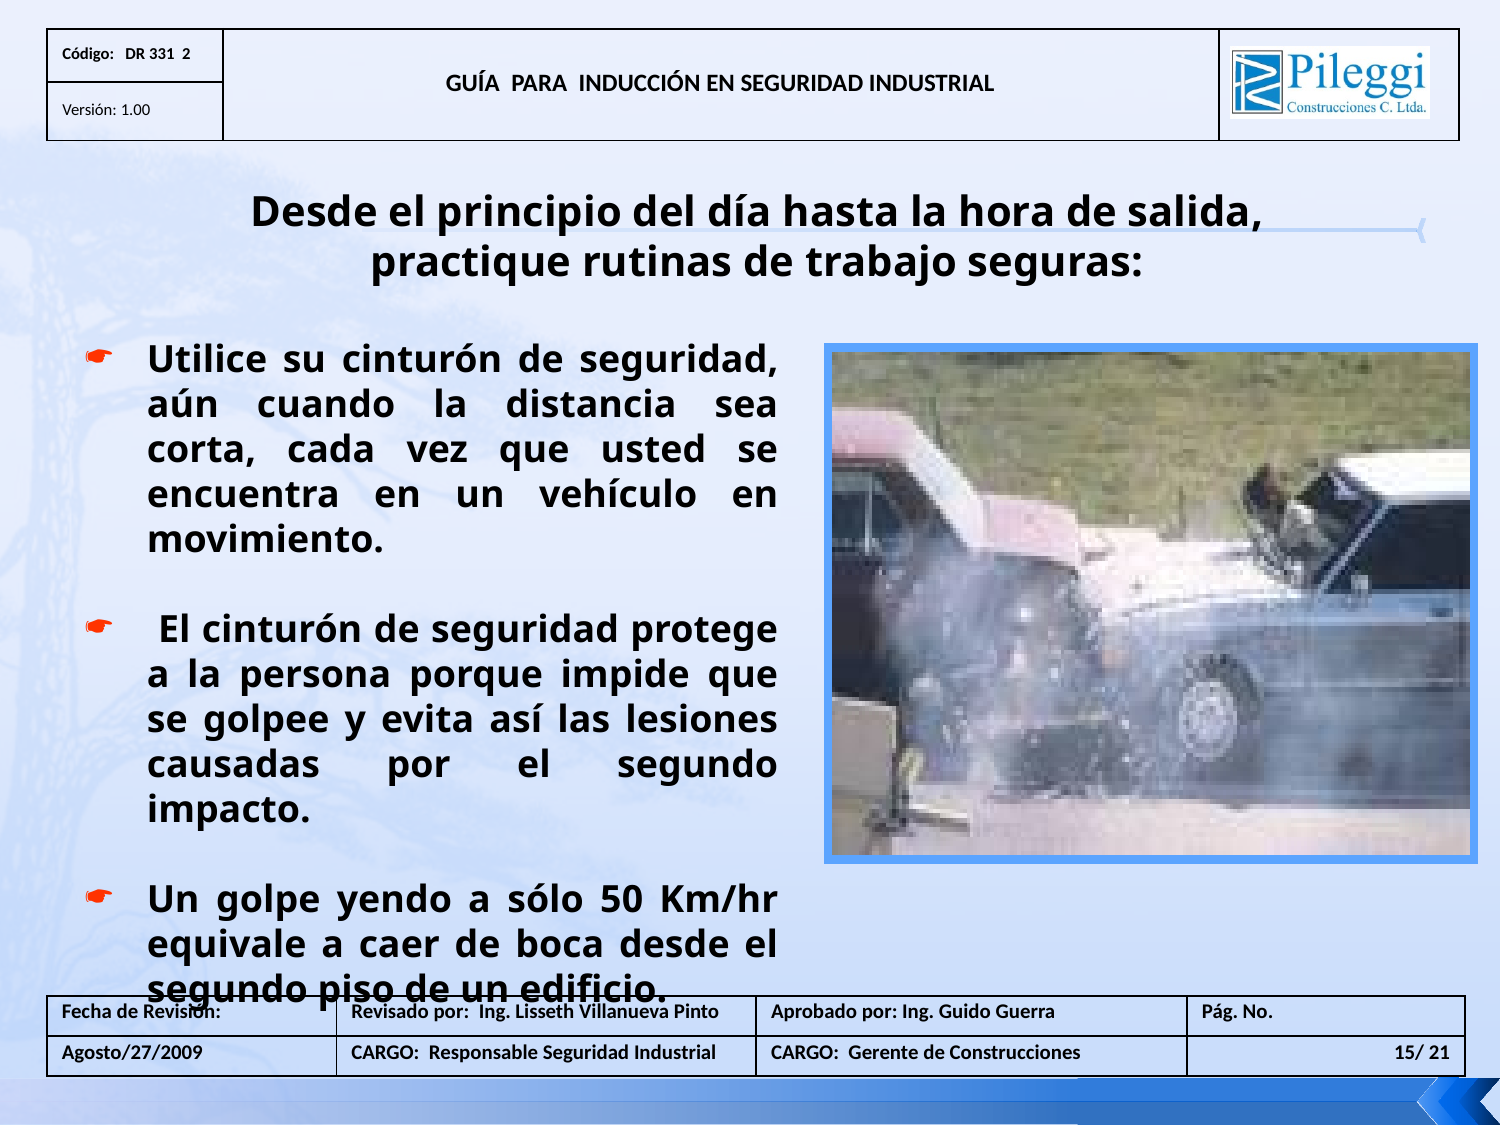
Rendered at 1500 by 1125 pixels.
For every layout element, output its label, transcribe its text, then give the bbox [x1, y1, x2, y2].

title Desde el principio del día hasta la hora de salida, practique rutinas de trabajo seguras: [82, 133, 1432, 336]
text_box Utilice su cinturón de seguridad, aún cuando la distancia sea corta, cada vez que usted se encuentra en un vehículo en movimiento. El cinturón de seguridad protege a la persona porque impide que se golpee y evita así las lesiones causadas por el segundo impacto. Un golpe yendo a sólo 50 Km/hr equivale a caer de boca desde el segundo piso de un edificio. [70, 328, 794, 995]
picture [1230, 46, 1430, 119]
table_header Aprobado por: Ing. Guido Guerra [757, 997, 1186, 1035]
table_cell CARGO: Responsable Seguridad Industrial [337, 1037, 755, 1075]
table_cell Agosto/27/2009 [48, 1037, 336, 1075]
table_cell 15/ 21 [1188, 1037, 1464, 1075]
picture [831, 351, 1471, 856]
table_header Fecha de Revisión: [48, 997, 336, 1035]
table_header Revisado por: Ing. Lisseth Villanueva Pinto [337, 997, 755, 1035]
table_cell CARGO: Gerente de Construcciones [757, 1037, 1186, 1075]
table_header Pág. No. [1188, 997, 1464, 1035]
